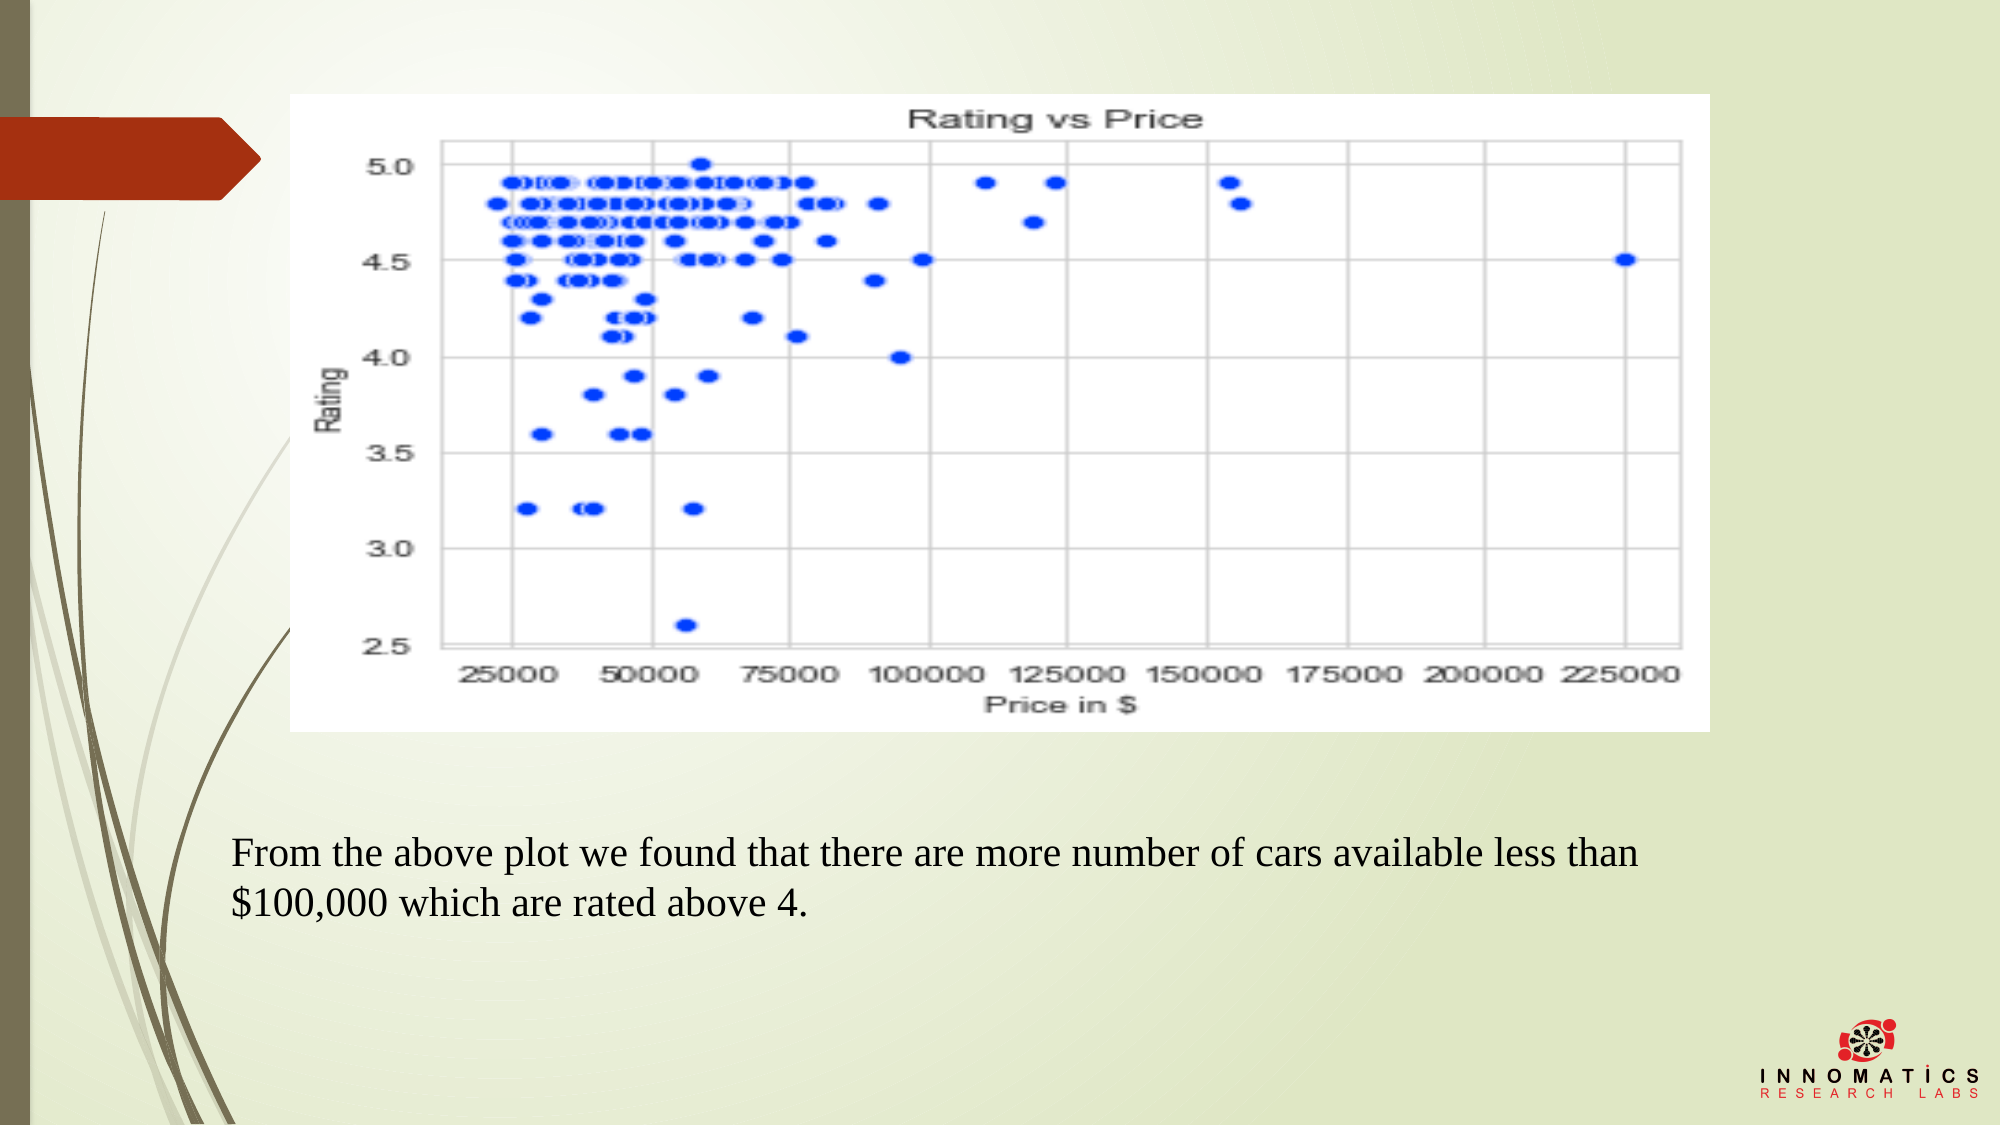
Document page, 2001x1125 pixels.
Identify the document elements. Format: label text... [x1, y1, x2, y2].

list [424, 266, 1888, 766]
text_box From the above plot we found that there are more number of cars available less than $100,000 which are rated above 4. [216, 817, 1784, 933]
picture [1759, 1018, 1979, 1102]
picture [290, 94, 1710, 732]
